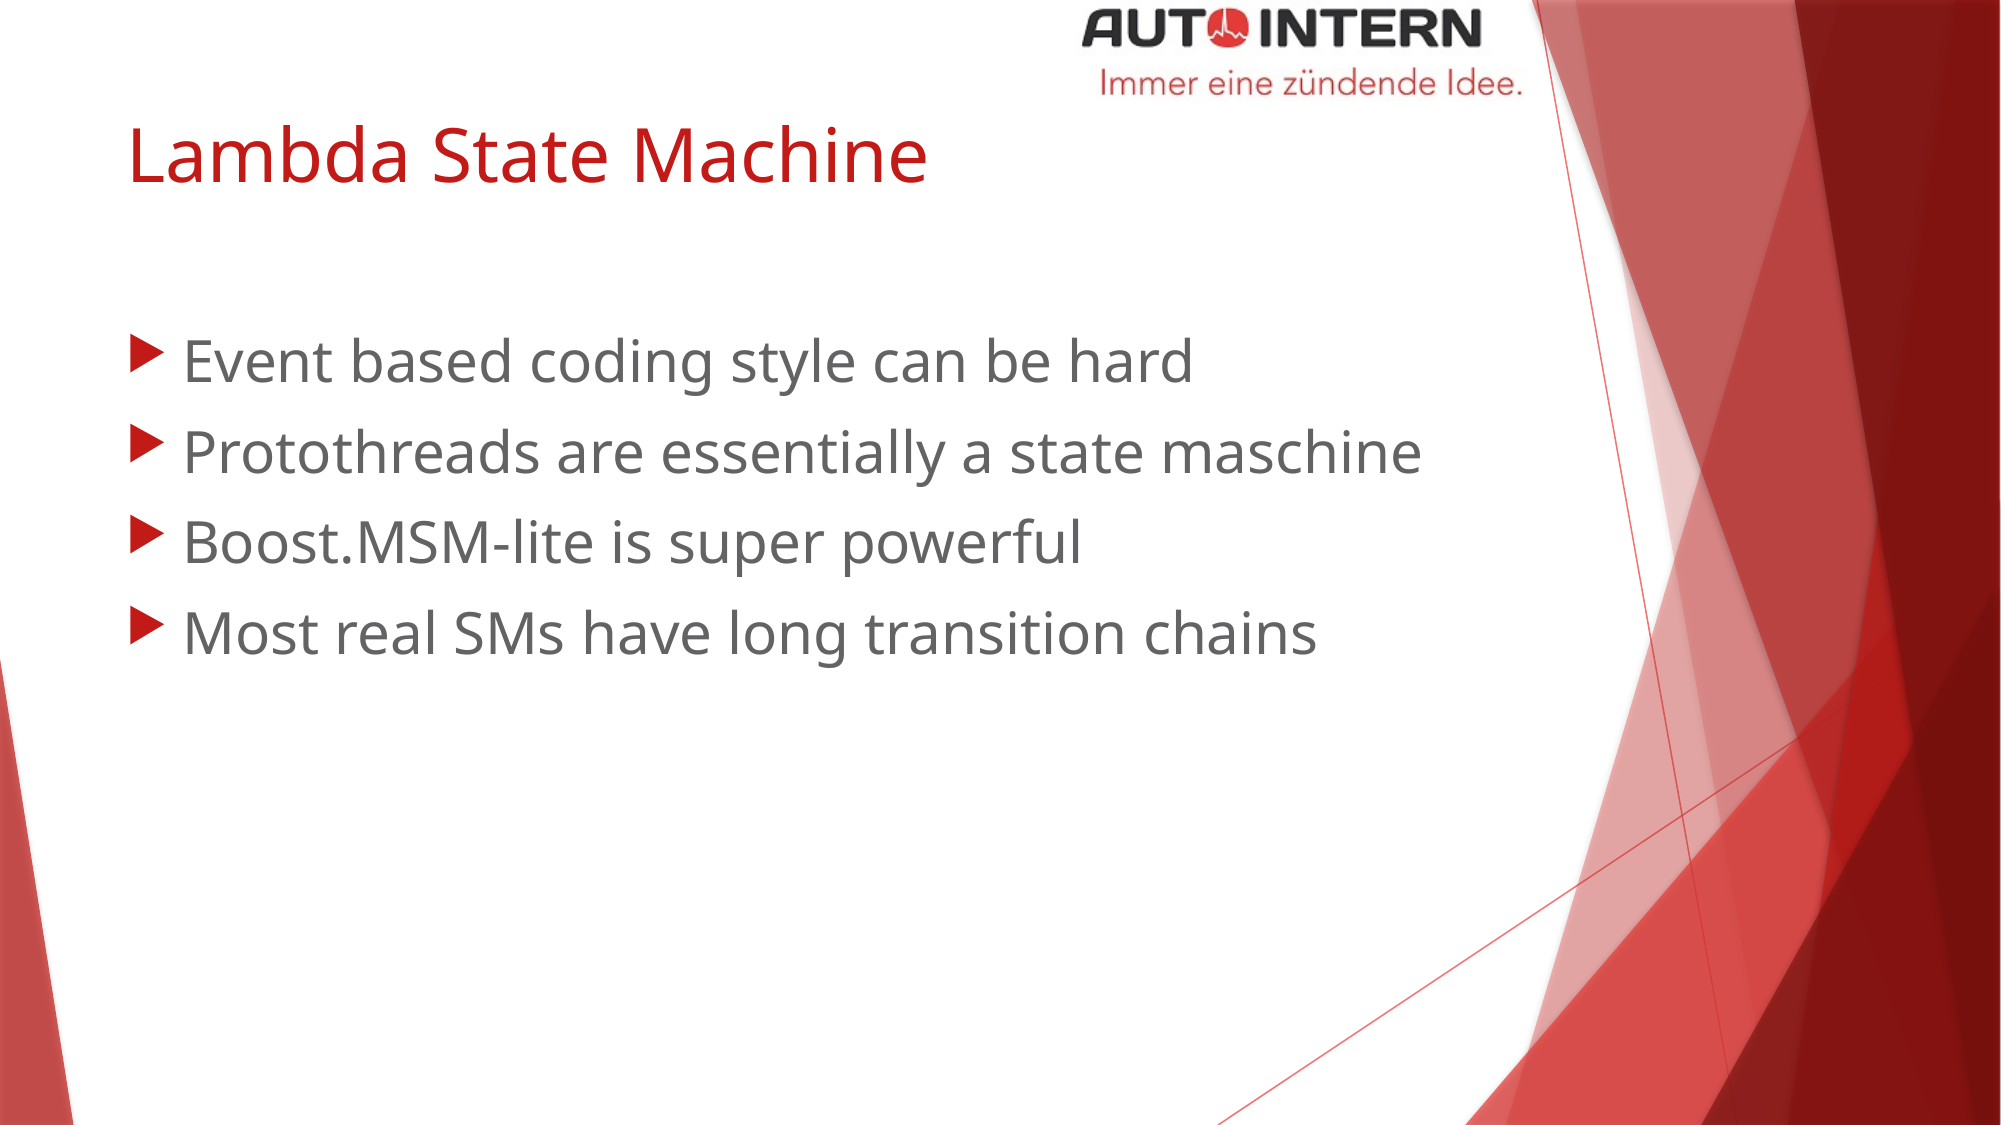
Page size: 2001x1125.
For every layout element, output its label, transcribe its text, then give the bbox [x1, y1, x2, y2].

list Event based coding style can be hard Protothreads are essentially a state maschine Boost.MSM-lite is super powerful Most real SMs have long transition chains [111, 316, 1516, 1002]
picture [1074, 0, 1528, 102]
title Lambda State Machine [111, 99, 1522, 317]
